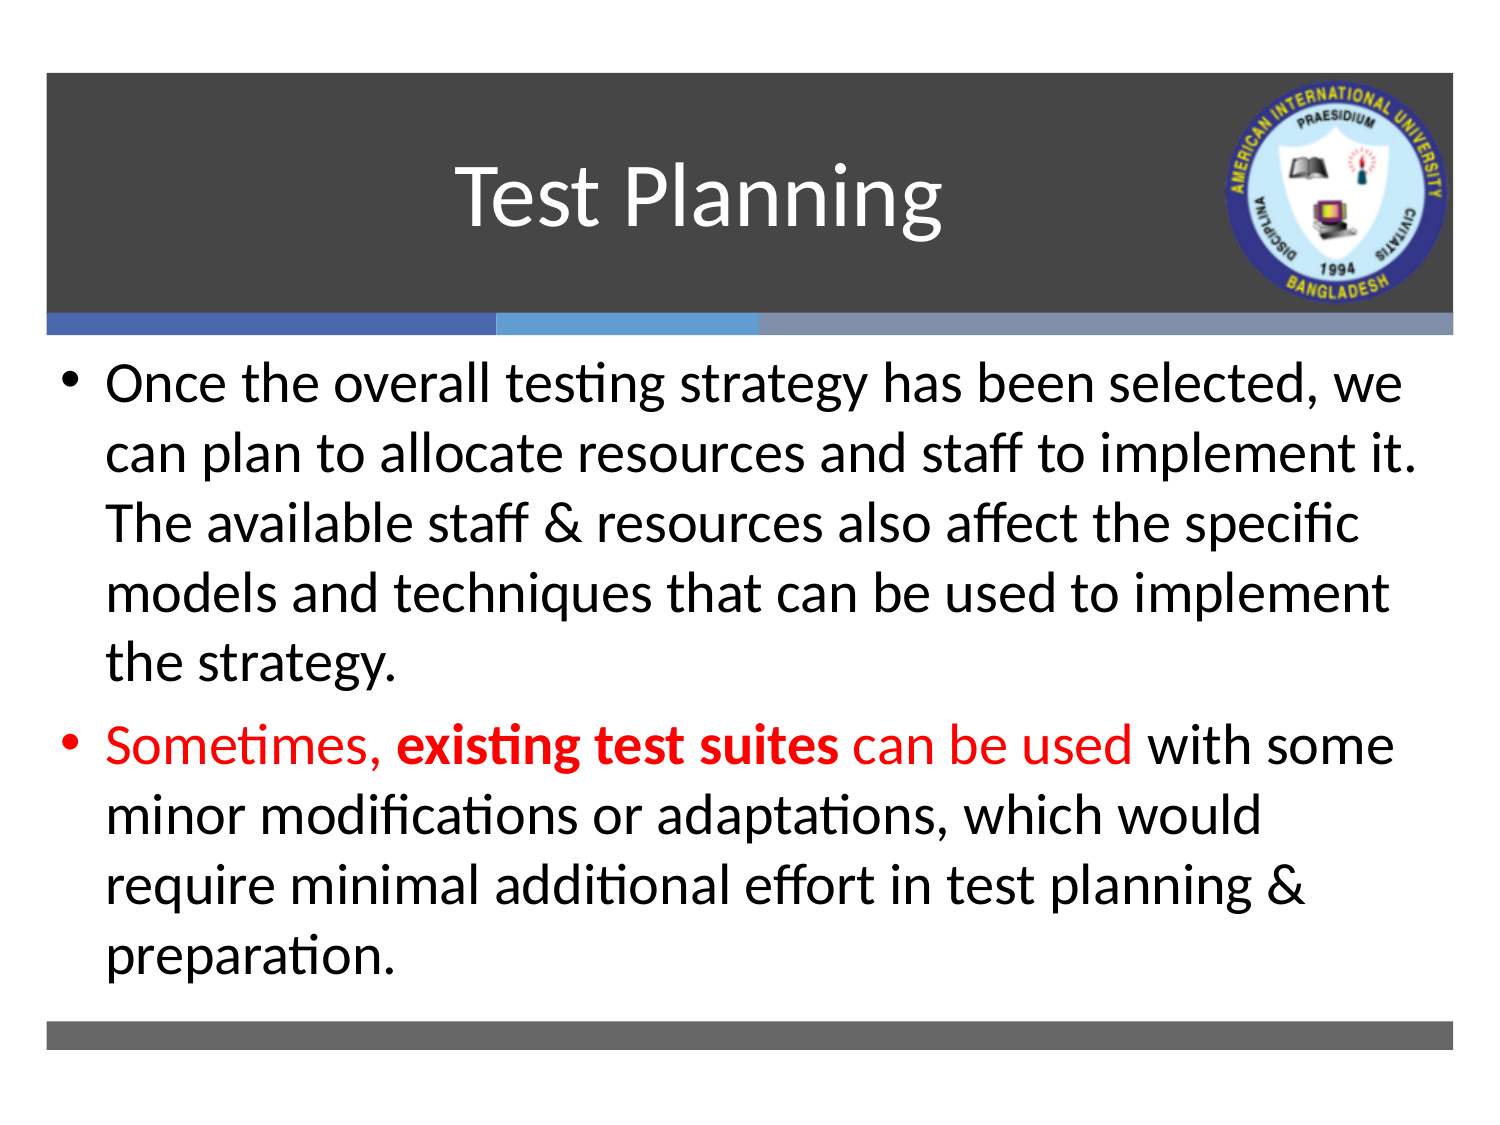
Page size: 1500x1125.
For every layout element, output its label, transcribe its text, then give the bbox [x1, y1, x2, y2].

title Test Planning [69, 73, 1351, 253]
text_box Once the overall testing strategy has been selected, we can plan to allocate resources and staff to implement it. The available staff & resources also affect the specific models and techniques that can be used to implement the strategy. Sometimes, existing test suites can be used with some minor modifications or adaptations, which would require minimal additional effort in test planning & preparation. [45, 336, 1449, 994]
picture [1220, 75, 1454, 310]
